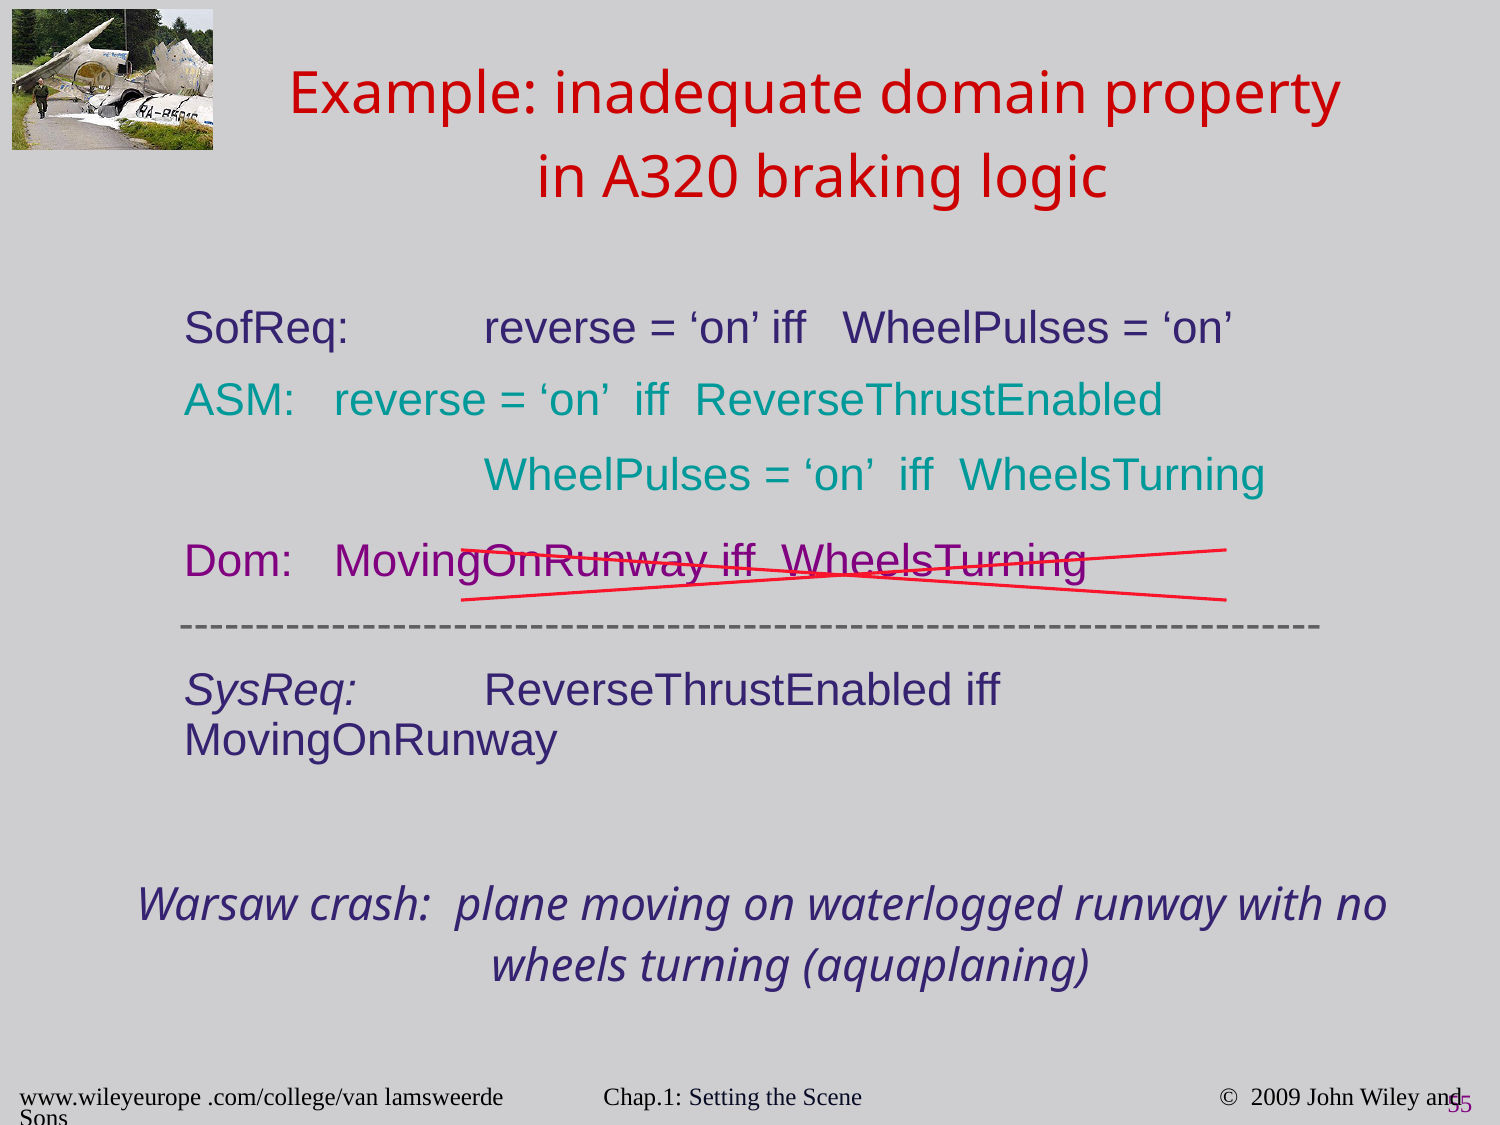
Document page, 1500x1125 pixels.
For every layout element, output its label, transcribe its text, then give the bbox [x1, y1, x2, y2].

list SofReq: reverse = ‘on’ iff WheelPulses = ‘on’ ASM: reverse = ‘on’ iff ReverseThrustEnabled WheelPulses = ‘on’ iff WheelsTurning Dom: MovingOnRunway iff WheelsTurning --------------------------------------------------------------------------- SysReq: ReverseThrustEnabled iff MovingOnRunway Warsaw crash: plane moving on waterlogged runway with no wheels turning (aquaplaning) [112, 234, 1413, 1038]
picture [12, 8, 213, 151]
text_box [462, 549, 1226, 601]
title Example: inadequate domain property in A320 braking logic [174, 62, 1470, 188]
